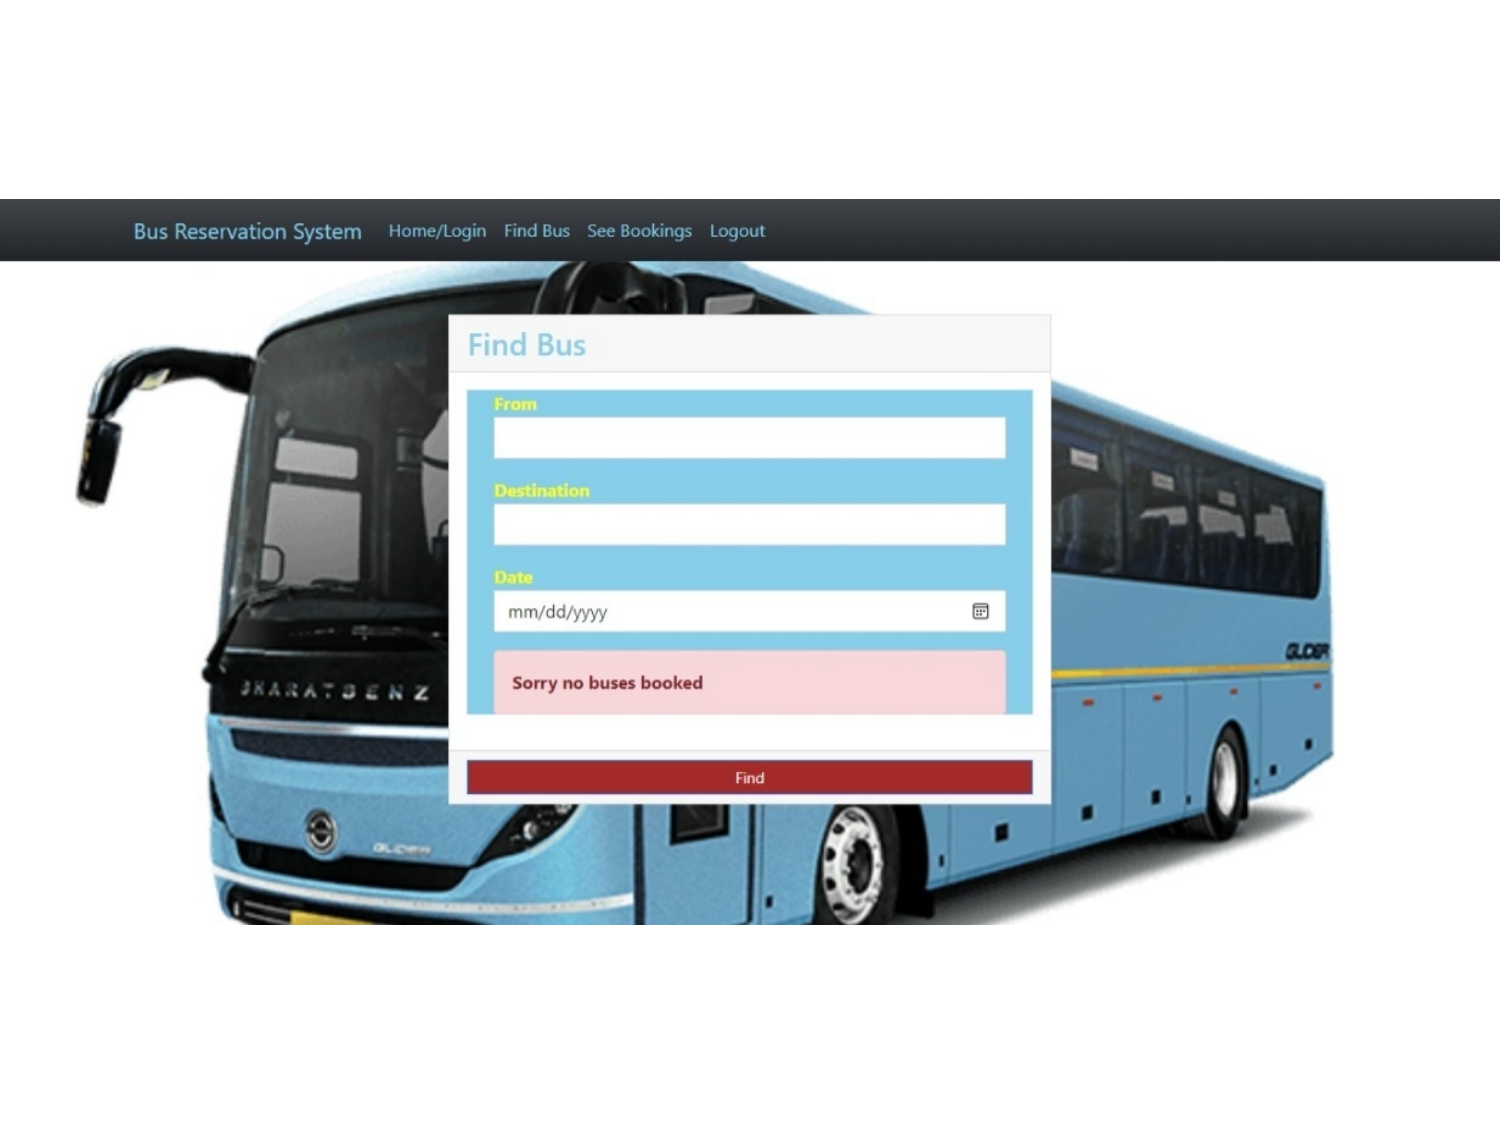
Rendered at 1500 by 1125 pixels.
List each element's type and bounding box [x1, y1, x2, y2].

picture [0, 199, 1500, 926]
